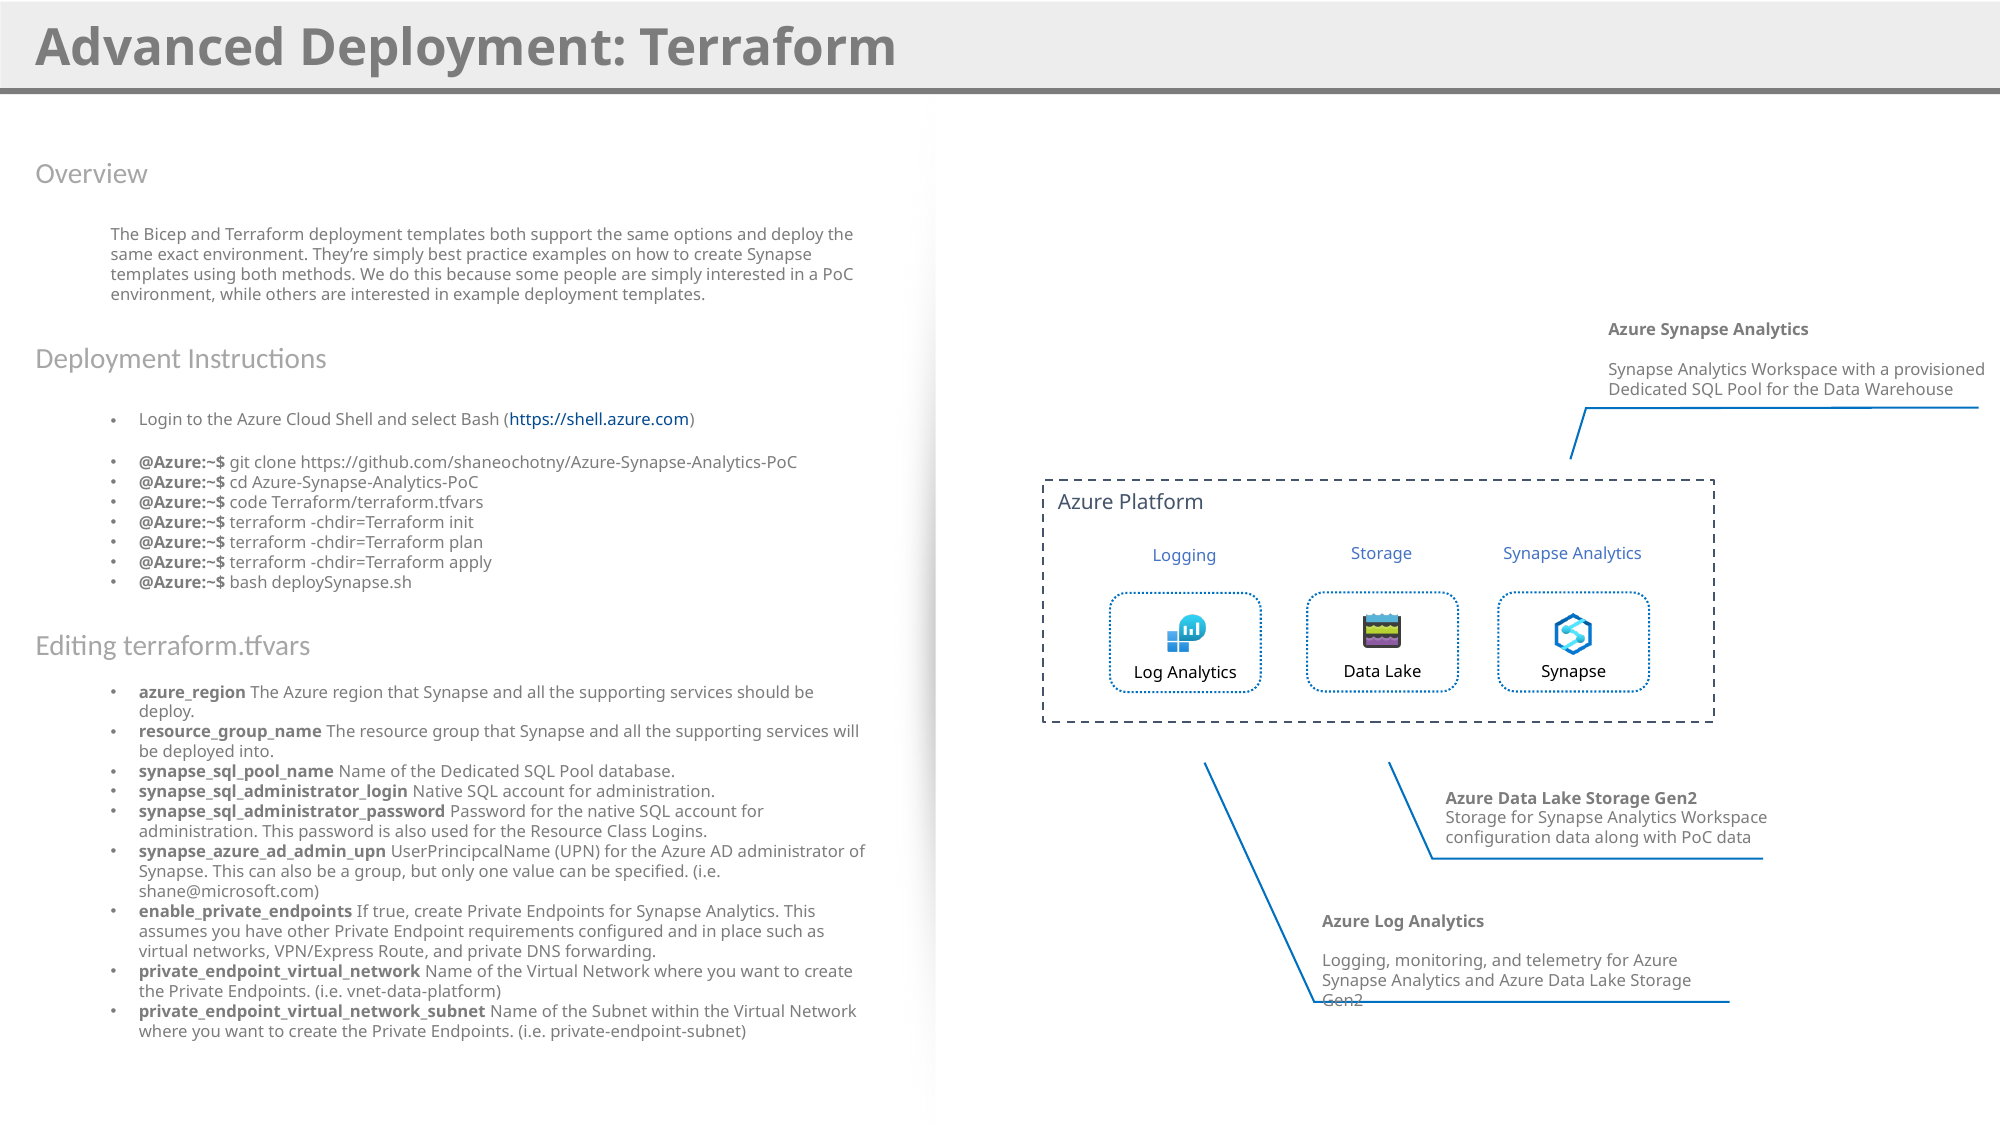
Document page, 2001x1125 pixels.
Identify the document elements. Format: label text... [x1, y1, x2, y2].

text_box [1388, 761, 1767, 920]
text_box Azure Log Analytics Logging, monitoring, and telemetry for Azure Synapse Analytics and Azure Data Lake Storage Gen2 [1307, 902, 1753, 1018]
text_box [1290, 535, 1474, 692]
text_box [0, 1, 2000, 95]
text_box Azure Data Lake Storage Gen2 Storage for Synapse Analytics Workspace configuration data along with PoC data [1430, 780, 1850, 855]
text_box [1043, 480, 1715, 722]
text_box Overview The Bicep and Terraform deployment templates both support the same options and deploy the same exact environment. They’re simply best practice examples on how to create Synapse templates using both methods. We do this because some people are simply interested in a PoC environment, while others are interested in example deployment templates. Deployment Instructions Login to the Azure Cloud Shell and select Bash (https://shell.azure.com) @Azure:~$ git clone https://github.com/shaneochotny/Azure-Synapse-Analytics-PoC @Azure:~$ cd Azure-Synapse-Analytics-PoC @Azure:~$ code Terraform/terraform.tfvars @Azure:~$ terraform -chdir=Terraform init @Azure:~$ terraform -chdir=Terraform plan @Azure:~$ terraform -chdir=Terraform apply @Azure:~$ bash deploySynapse.sh Editing terraform.tfvars azure_region The Azure region that Synapse and all the supporting services should be deploy. resource_group_name The resource group that Synapse and all the supporting services will be deployed into. synapse_sql_pool_name Name of the Dedicated SQL Pool database. synapse_sql_administrator_login Native SQL account for administration. synapse_sql_administrator_password Password for the native SQL account for administration. This password is also used for the Resource Class Logins. synapse_azure_ad_admin_upn UserPrincipcalName (UPN) for the Azure AD administrator of Synapse. This can also be a group, but only one value can be specified. (i.e. shane@microsoft.com) enable_private_endpoints If true, create Private Endpoints for Synapse Analytics. This assumes you have other Private Endpoint requirements configured and in place such as virtual networks, VPN/Express Route, and private DNS forwarding. private_endpoint_virtual_network Name of the Virtual Network where you want to create the Private Endpoints. (i.e. vnet-data-platform) private_endpoint_virtual_network_subnet Name of the Subnet within the Virtual Network where you want to create the Private Endpoints. (i.e. private-endpoint-subnet) [20, 146, 882, 1048]
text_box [1481, 535, 1665, 692]
text_box Azure Platform [1043, 480, 1491, 521]
text_box [1569, 407, 1979, 470]
picture [886, 94, 957, 1125]
text_box Azure Synapse Analytics Synapse Analytics Workspace with a provisioned Dedicated SQL Pool for the Data Warehouse [1593, 311, 2000, 407]
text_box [1103, 537, 1268, 693]
text_box [1203, 762, 1307, 989]
